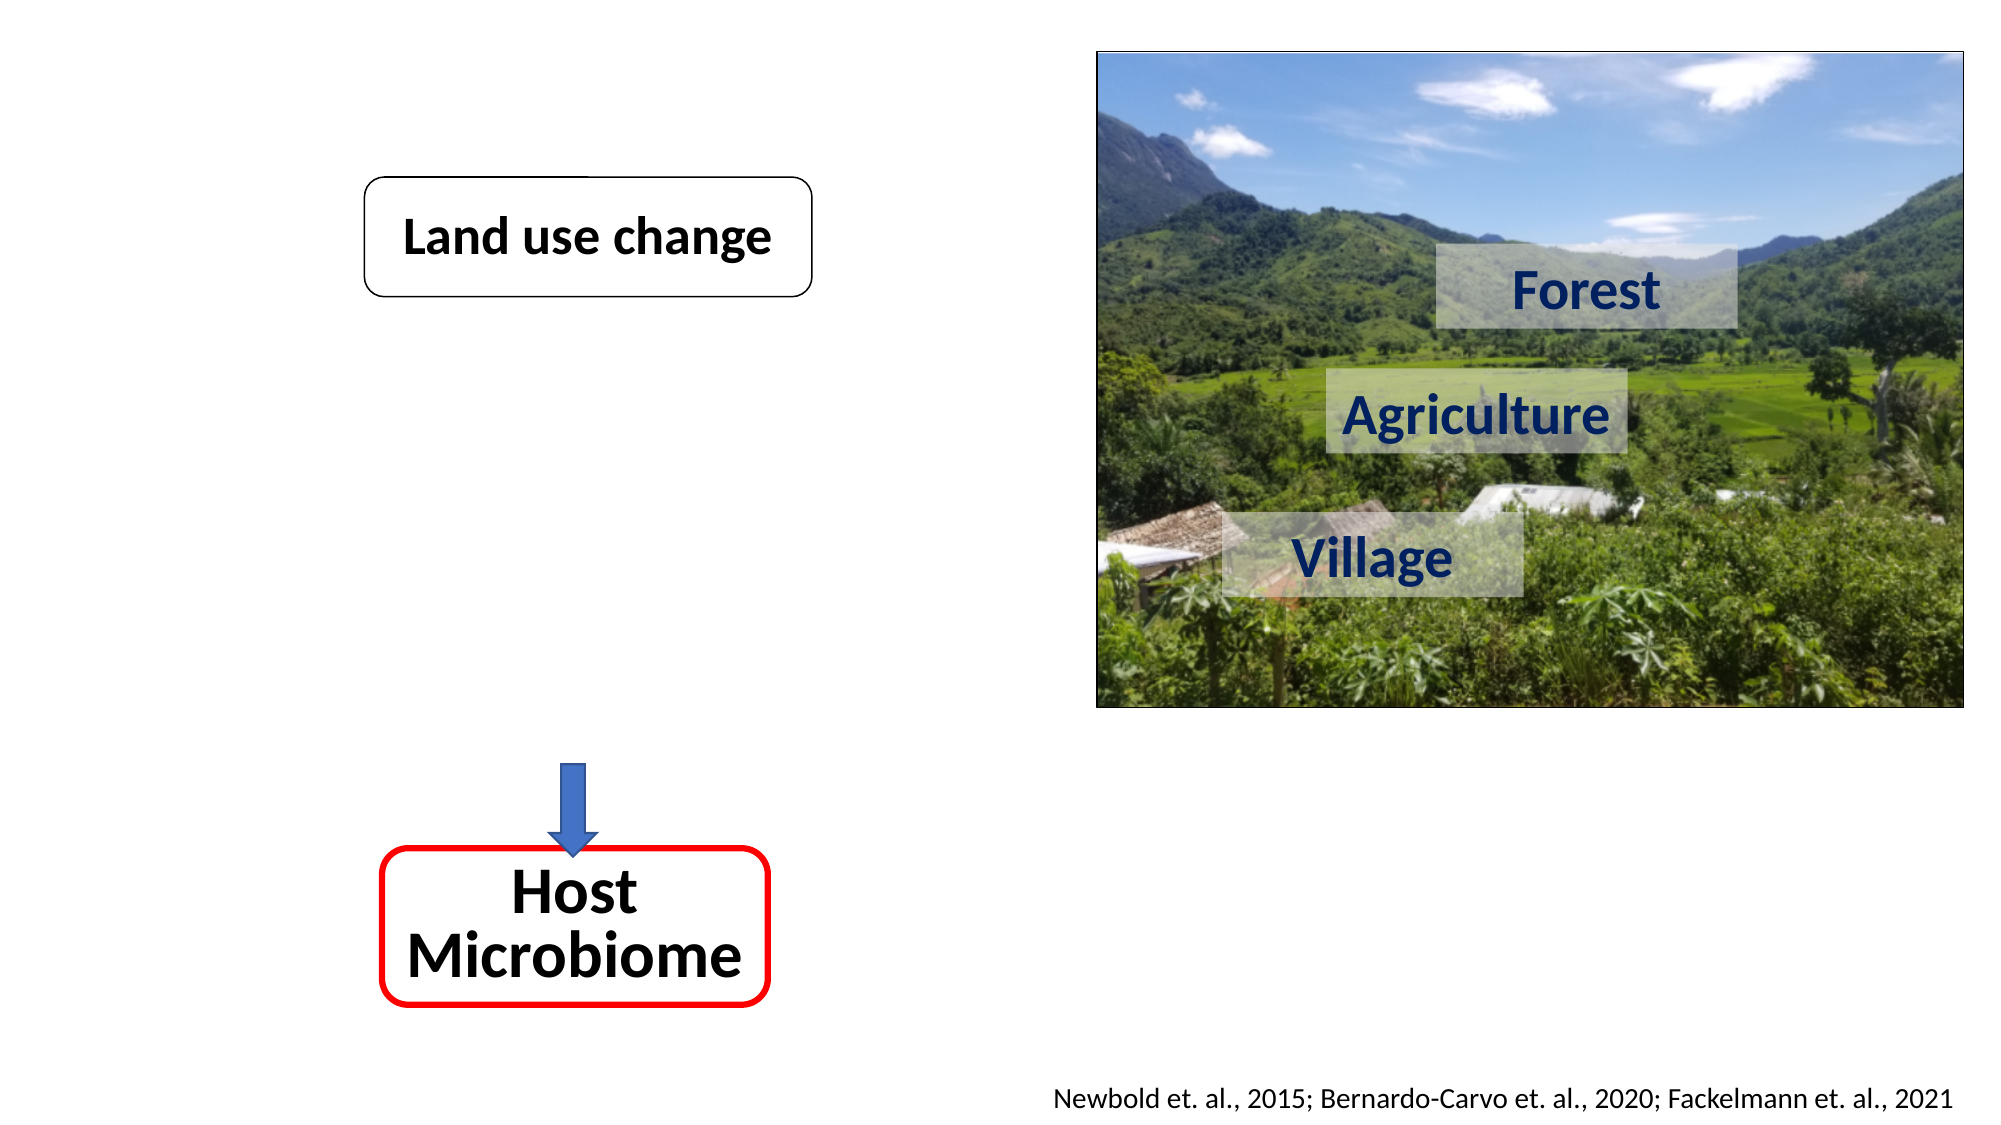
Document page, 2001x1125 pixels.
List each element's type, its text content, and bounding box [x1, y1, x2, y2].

text_box Land use change [364, 176, 812, 297]
text_box Newbold et. al., 2015; Bernardo-Carvo et. al., 2020; Fackelmann et. al., 2021 [1038, 1072, 2000, 1122]
picture [1097, 51, 1963, 707]
text_box Host Microbiome [381, 848, 768, 1005]
text_box [549, 764, 597, 857]
